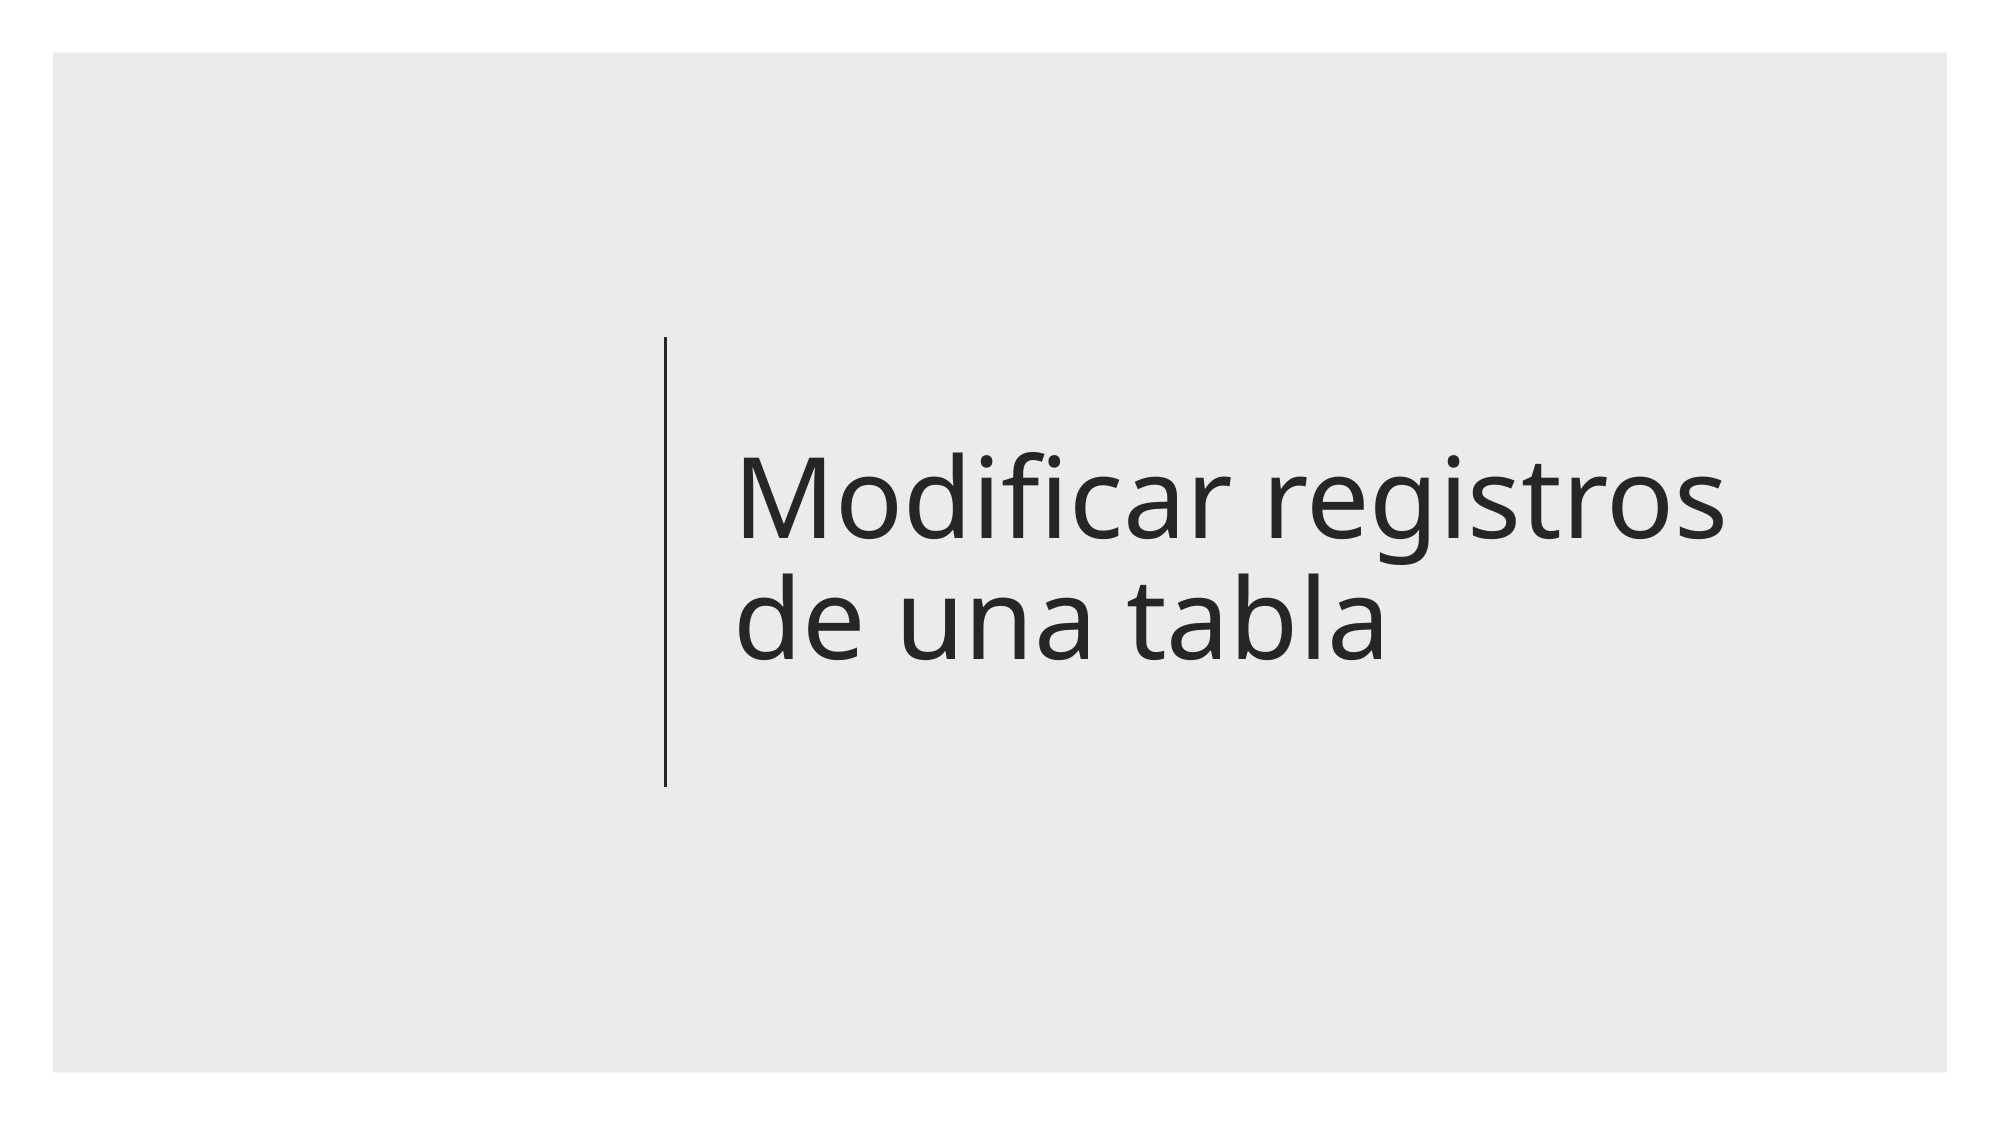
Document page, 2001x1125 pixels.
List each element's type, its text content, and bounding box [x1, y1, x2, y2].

text_box Modificar registros de una tabla [718, 158, 1829, 967]
text_box [52, 51, 1948, 1073]
